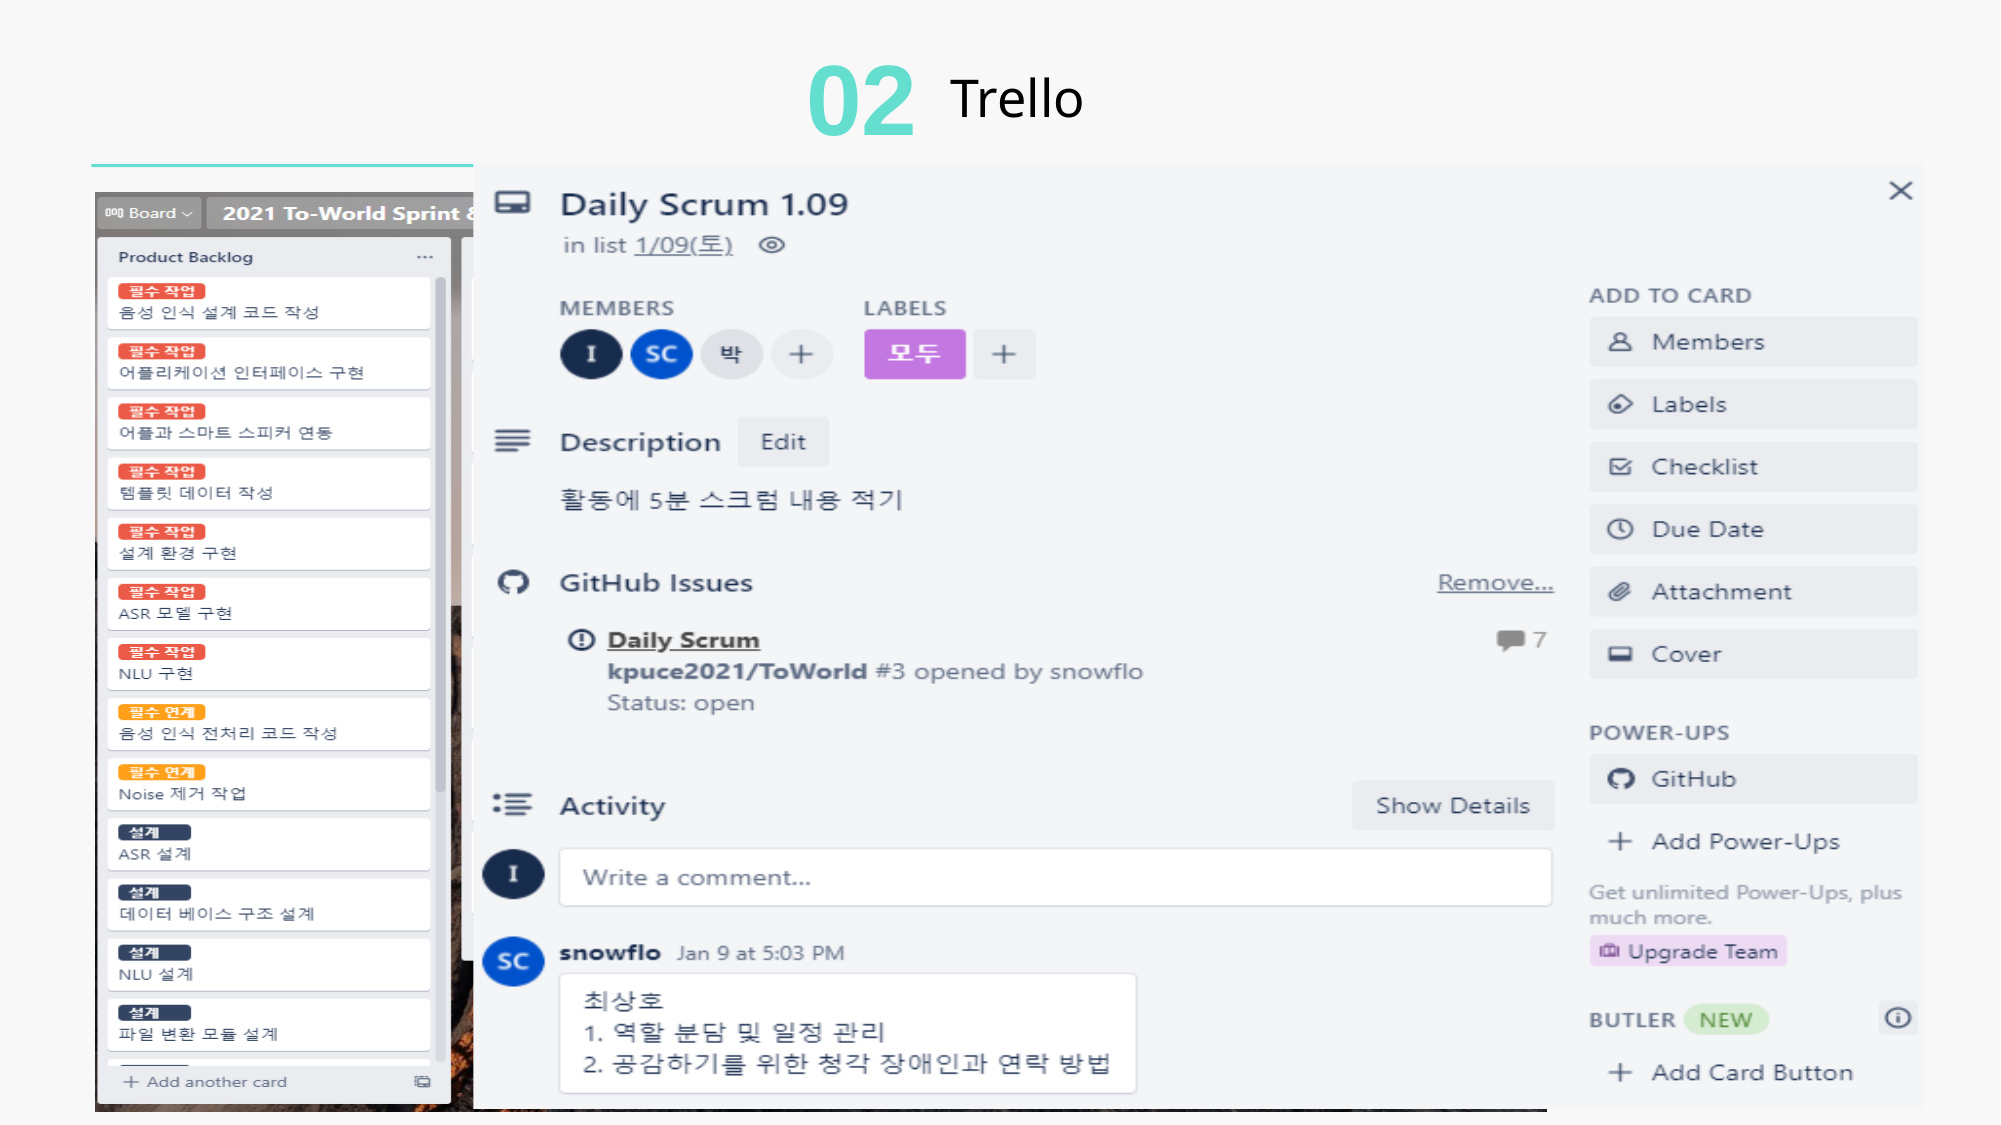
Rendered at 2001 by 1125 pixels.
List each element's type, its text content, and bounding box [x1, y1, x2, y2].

picture [91, 164, 1924, 1112]
text_box [90, 163, 1909, 168]
text_box Trello [935, 57, 1430, 136]
text_box 02 [791, 27, 933, 163]
